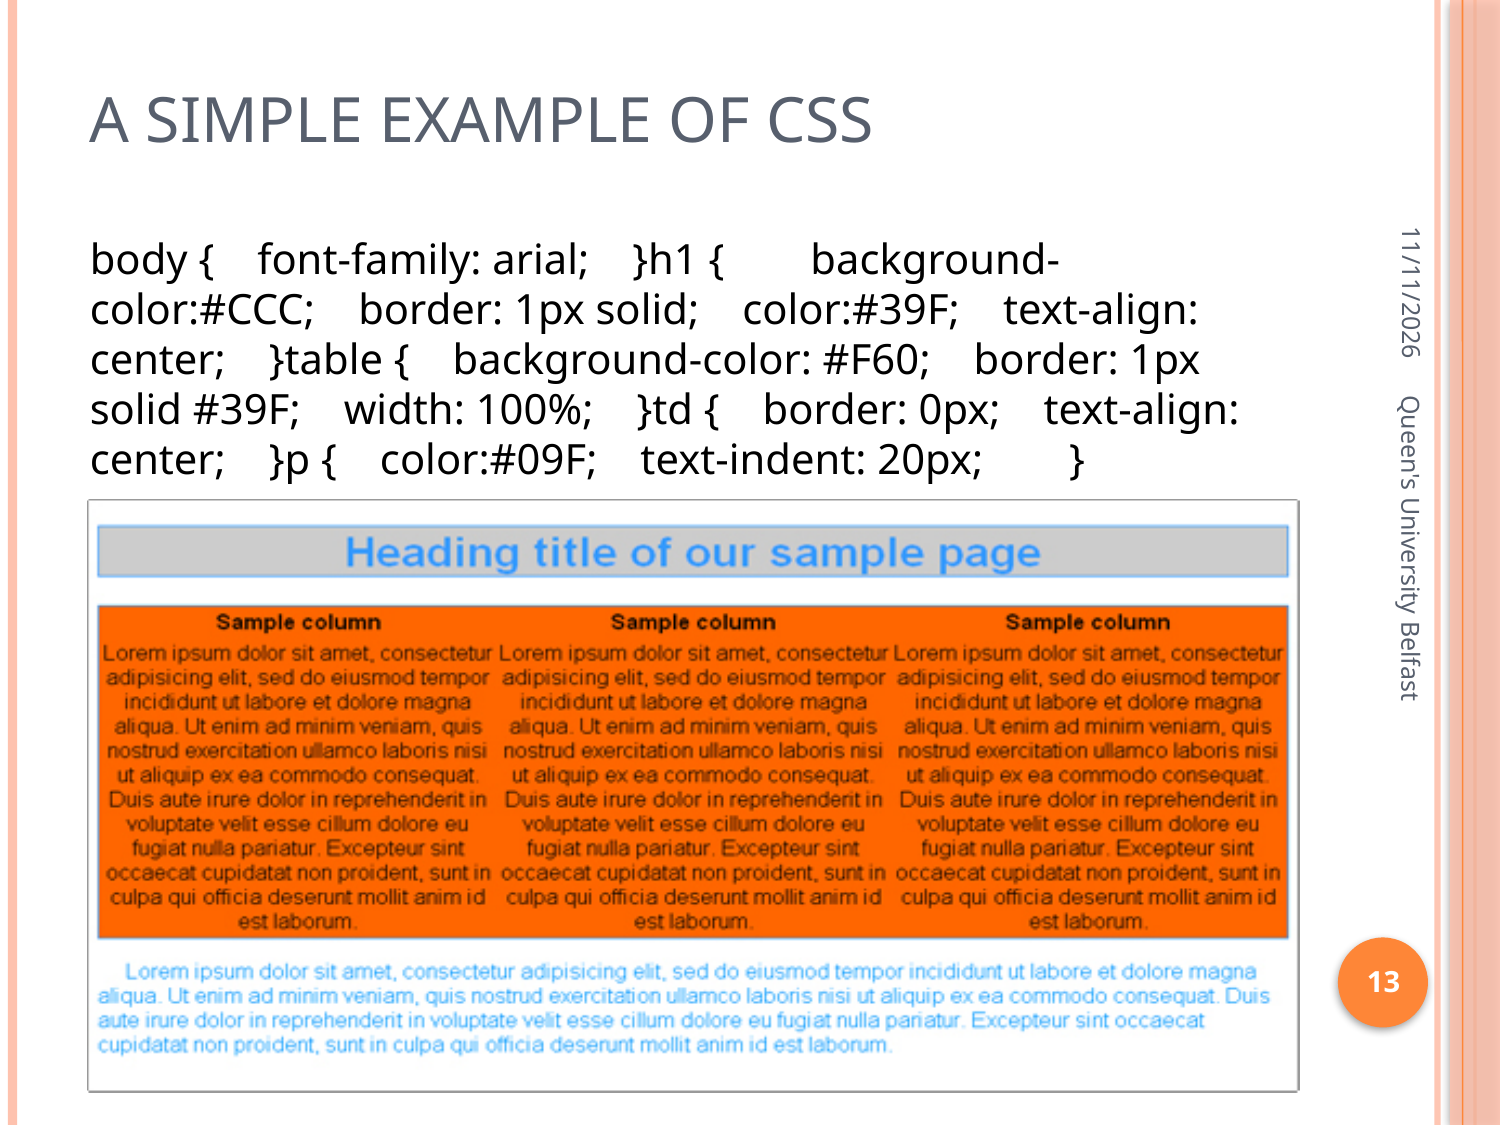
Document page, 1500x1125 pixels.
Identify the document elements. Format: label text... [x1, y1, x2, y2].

picture [86, 499, 1301, 1093]
footer Queen's University Belfast [1379, 380, 1440, 906]
title A simple example of CSS [75, 45, 1300, 163]
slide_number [1378, 43, 1442, 374]
list body { font-family: arial; }h1 { background-color:#CCC; border: 1px solid; color:#39F; text-align: center; }table { background-color: #F60; border: 1px solid #39F; width: 100%; }td { border: 0px; text-align: center; }p { color:#09F; text-indent: 20px; } [75, 224, 1300, 500]
slide_number 13 [1333, 940, 1434, 1027]
